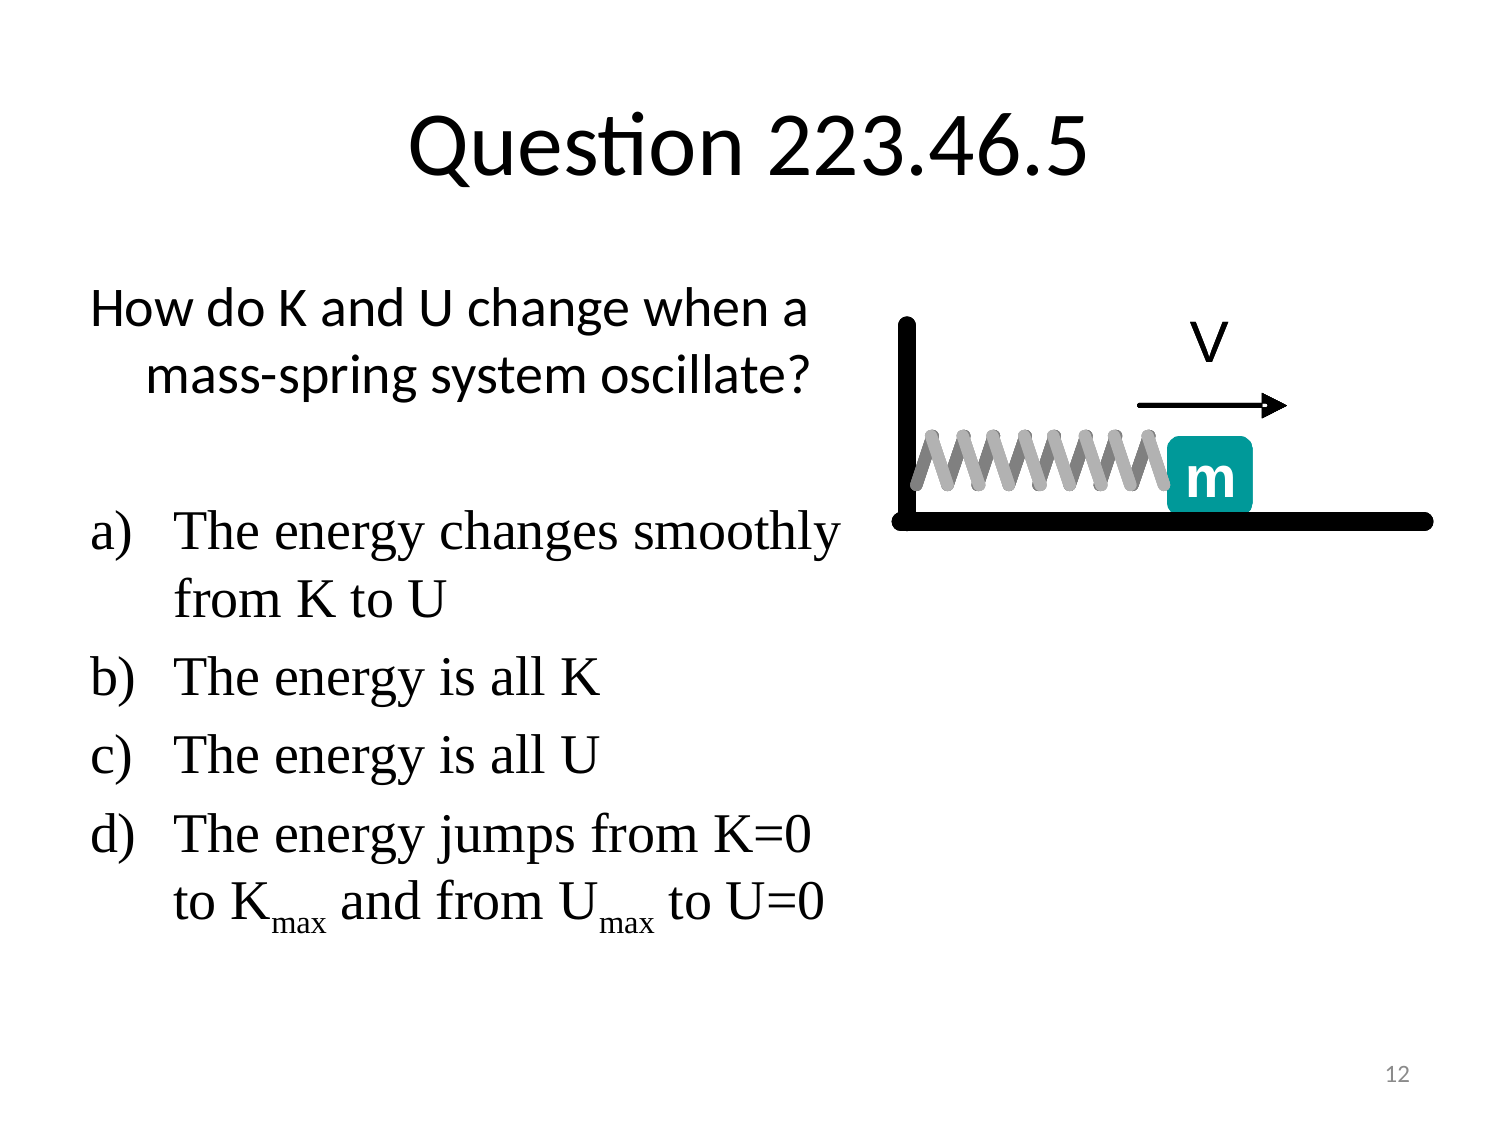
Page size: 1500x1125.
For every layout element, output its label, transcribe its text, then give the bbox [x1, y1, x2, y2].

picture [891, 291, 1440, 536]
title Question 223.46.5 [75, 45, 1425, 233]
slide_number 12 [1074, 1042, 1425, 1103]
list How do K and U change when a mass-spring system oscillate? The energy changes smoothly from K to U The energy is all K The energy is all U The energy jumps from K=0 to Kmax and from Umax to U=0 [75, 262, 858, 1005]
